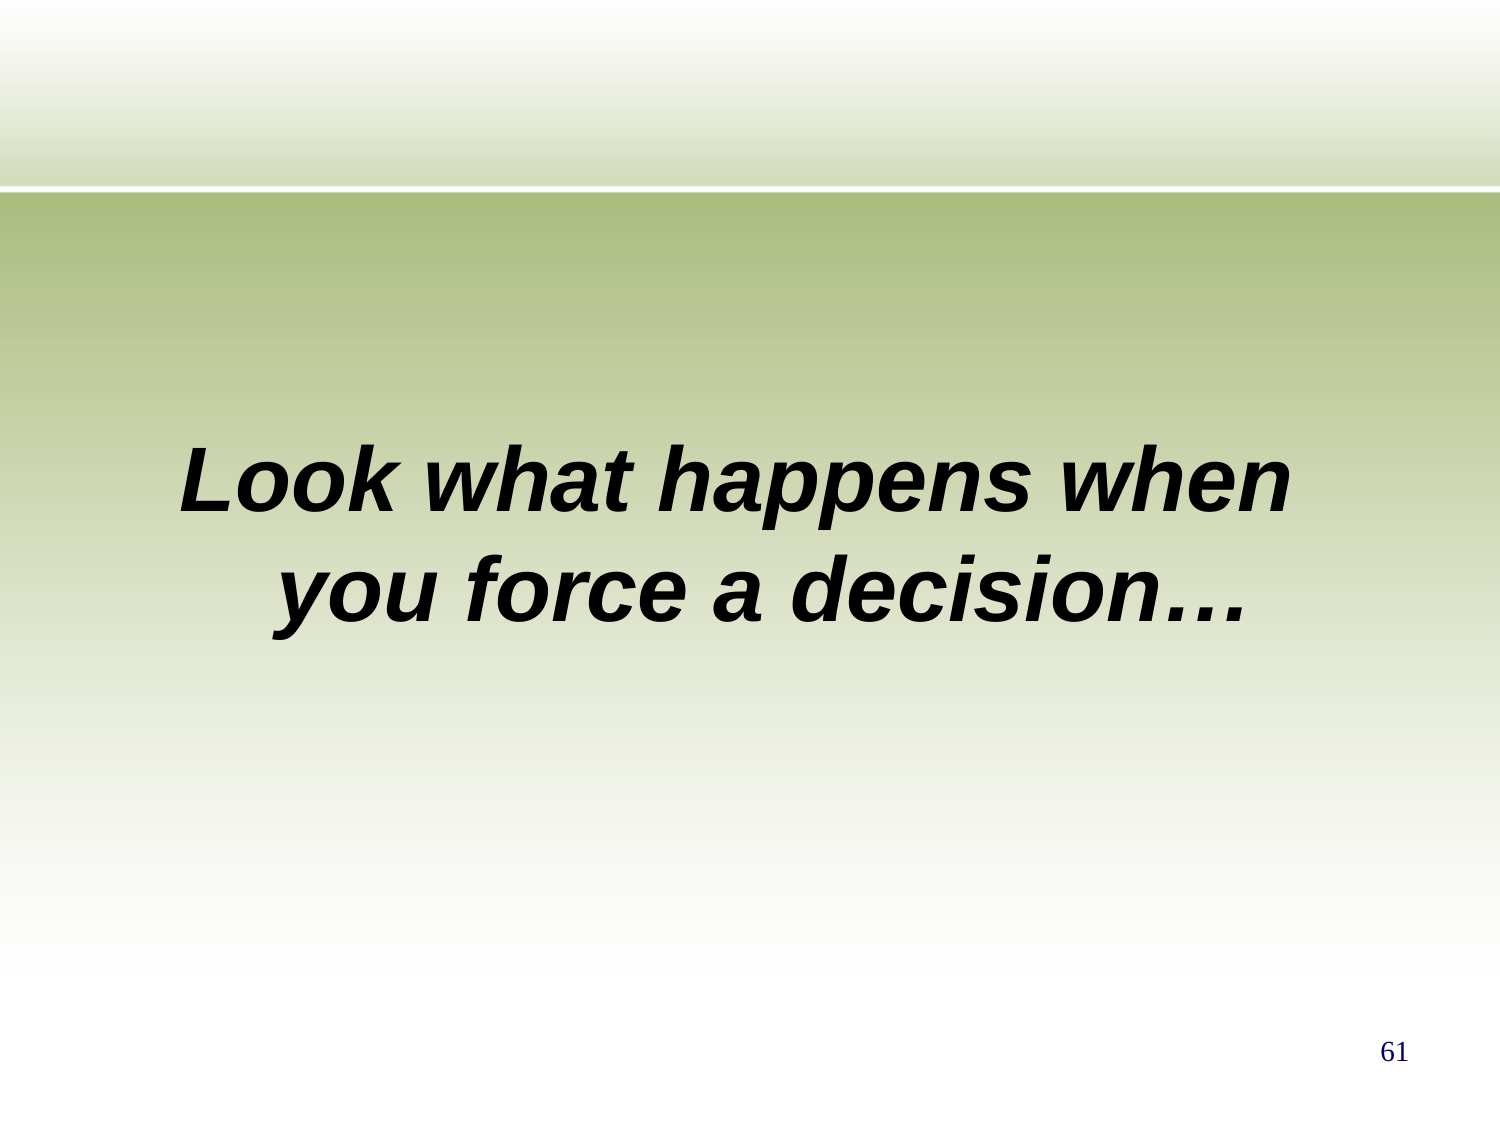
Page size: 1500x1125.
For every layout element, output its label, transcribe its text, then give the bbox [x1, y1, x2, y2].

picture [0, 0, 1500, 1125]
list Look what happens when you force a decision… [137, 412, 1338, 976]
slide_number 61 [1074, 1024, 1426, 1103]
